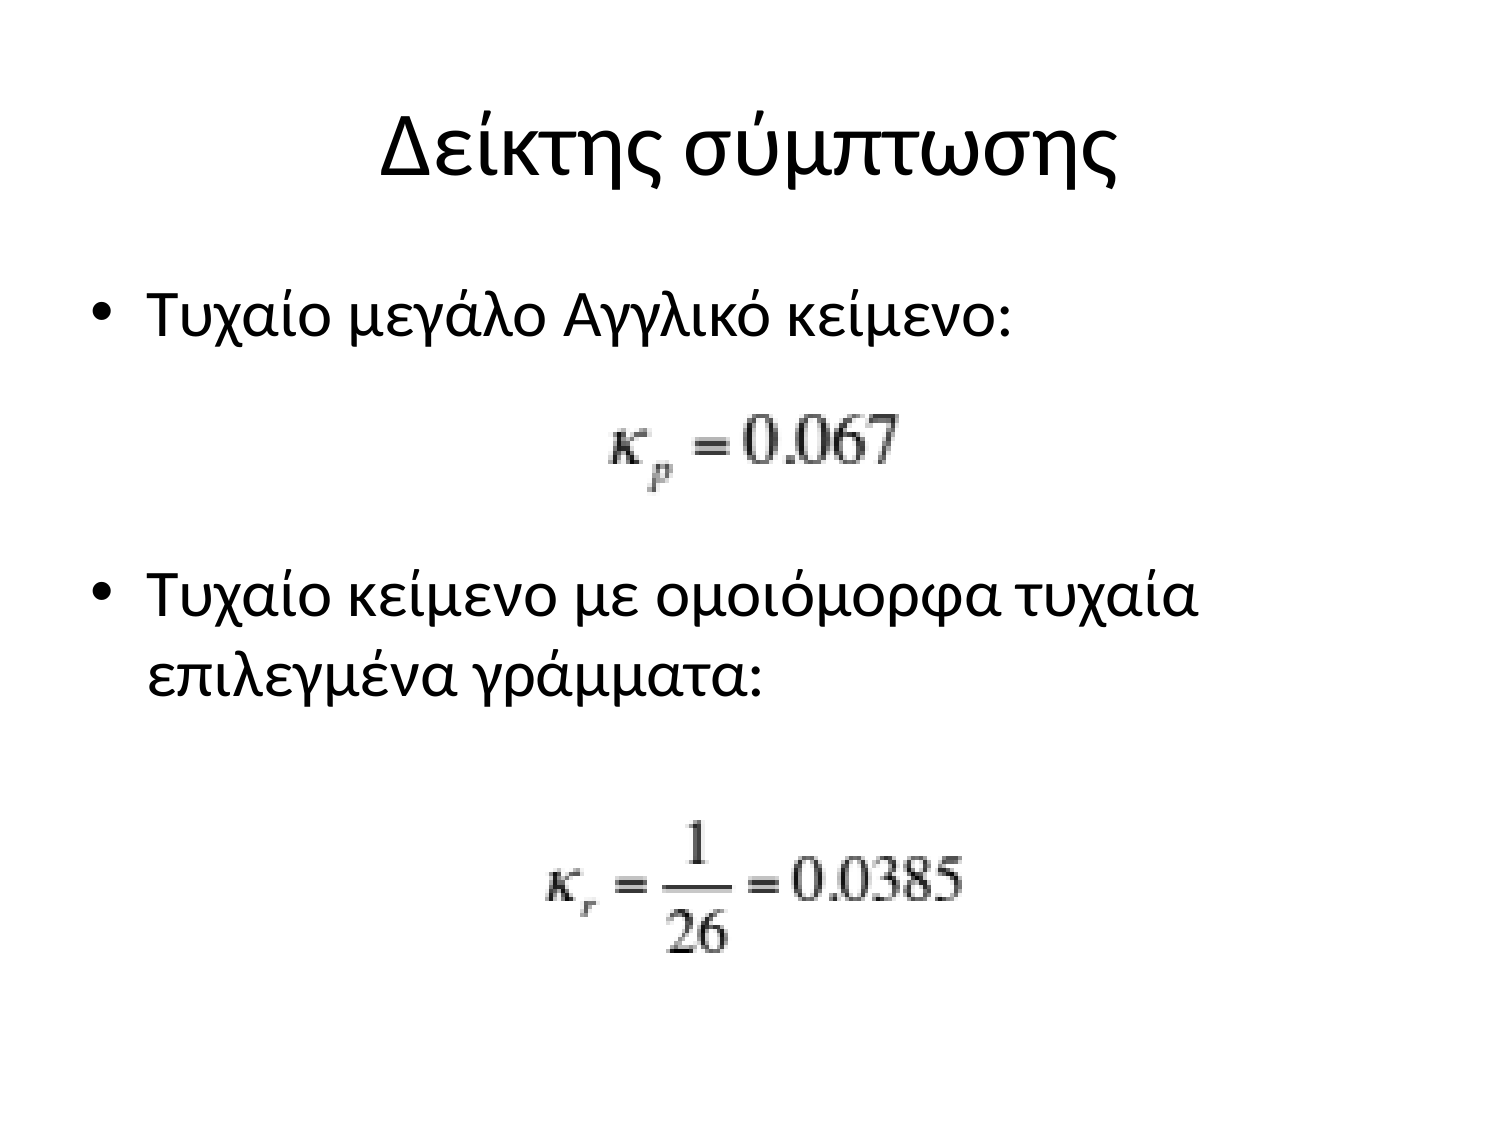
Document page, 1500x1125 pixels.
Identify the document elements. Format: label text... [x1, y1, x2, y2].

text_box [538, 800, 967, 959]
list Τυχαίο μεγάλο Αγγλικό κείμενο: Τυχαίο κείμενο με ομοιόμορφα τυχαία επιλεγμένα γράμματα: [75, 262, 1425, 1005]
title Δείκτης σύμπτωσης [75, 45, 1425, 233]
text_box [600, 395, 905, 498]
